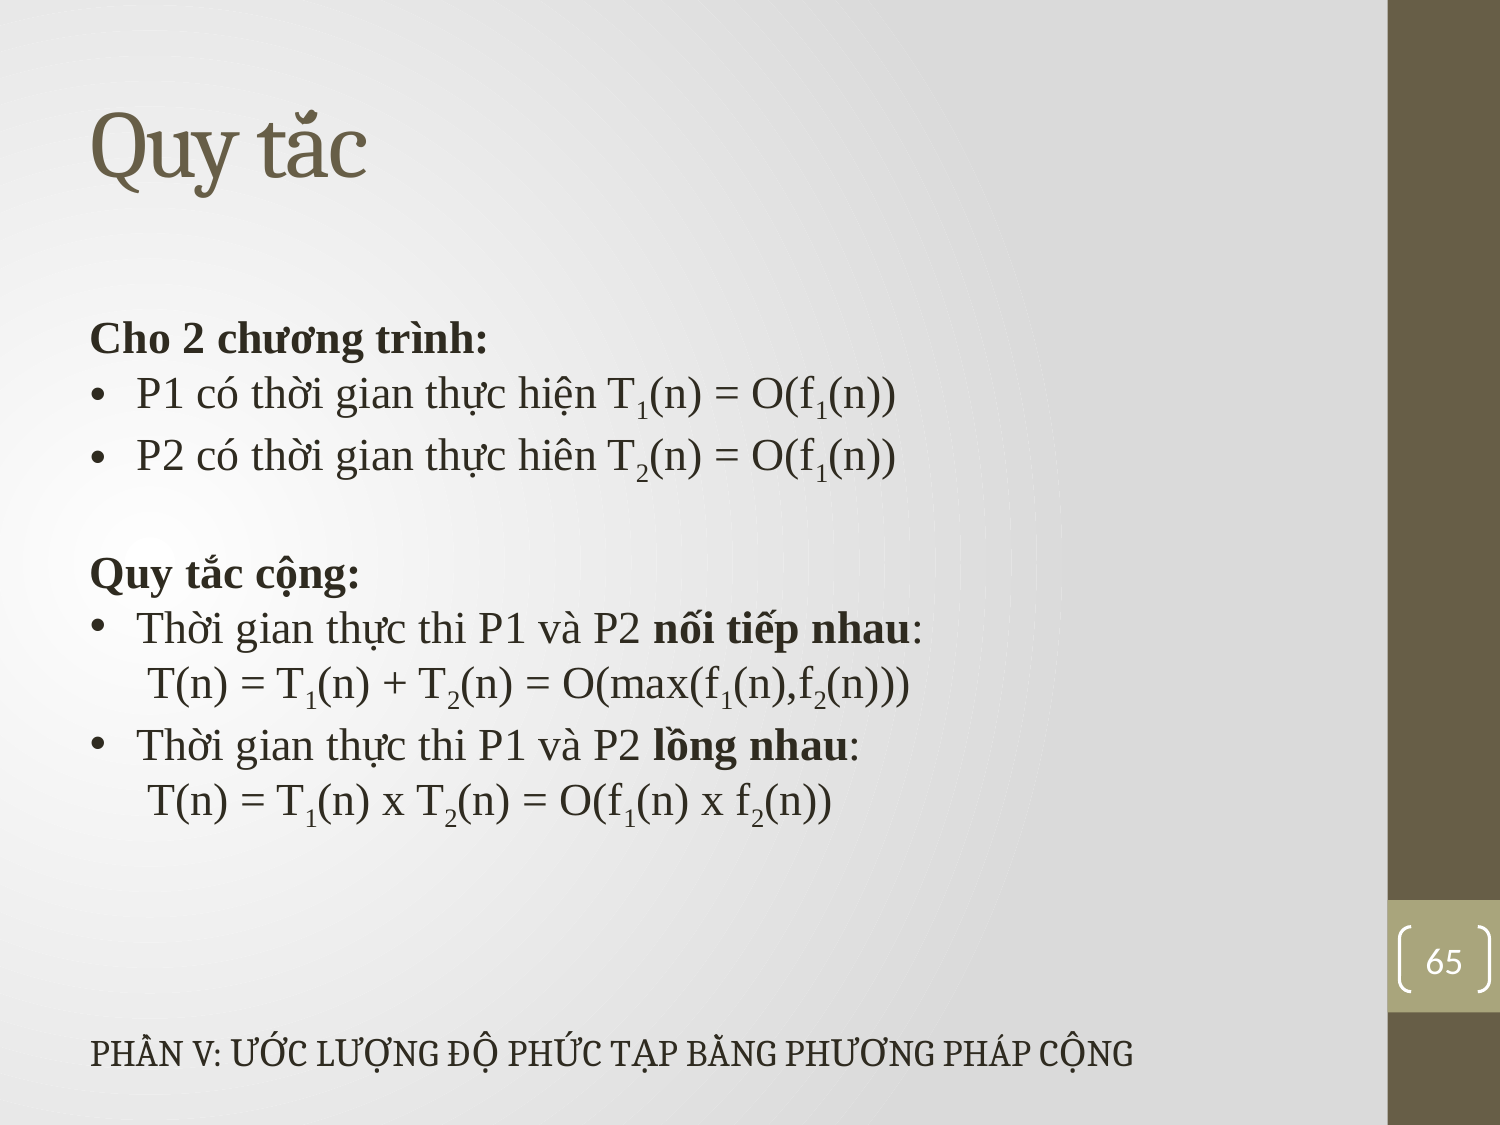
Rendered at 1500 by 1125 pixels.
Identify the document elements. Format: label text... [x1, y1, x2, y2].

slide_number 65 [1397, 925, 1492, 994]
title Quy tắc [75, 45, 1325, 233]
text_box PHẦN V: ƯỚC LƯỢNG ĐỘ PHỨC TẠP BẰNG PHƯƠNG PHÁP CỘNG [75, 1021, 1325, 1082]
text_box Cho 2 chương trình: P1 có thời gian thực hiện T1(n) = O(f1(n)) P2 có thời gian thực hiên T2(n) = O(f1(n)) Quy tắc cộng: Thời gian thực thi P1 và P2 nối tiếp nhau: T(n) = T1(n) + T2(n) = O(max(f1(n),f2(n))) Thời gian thực thi P1 và P2 lồng nhau: T(n) = T1(n) x T2(n) = O(f1(n) x f2(n)) [75, 299, 1325, 840]
